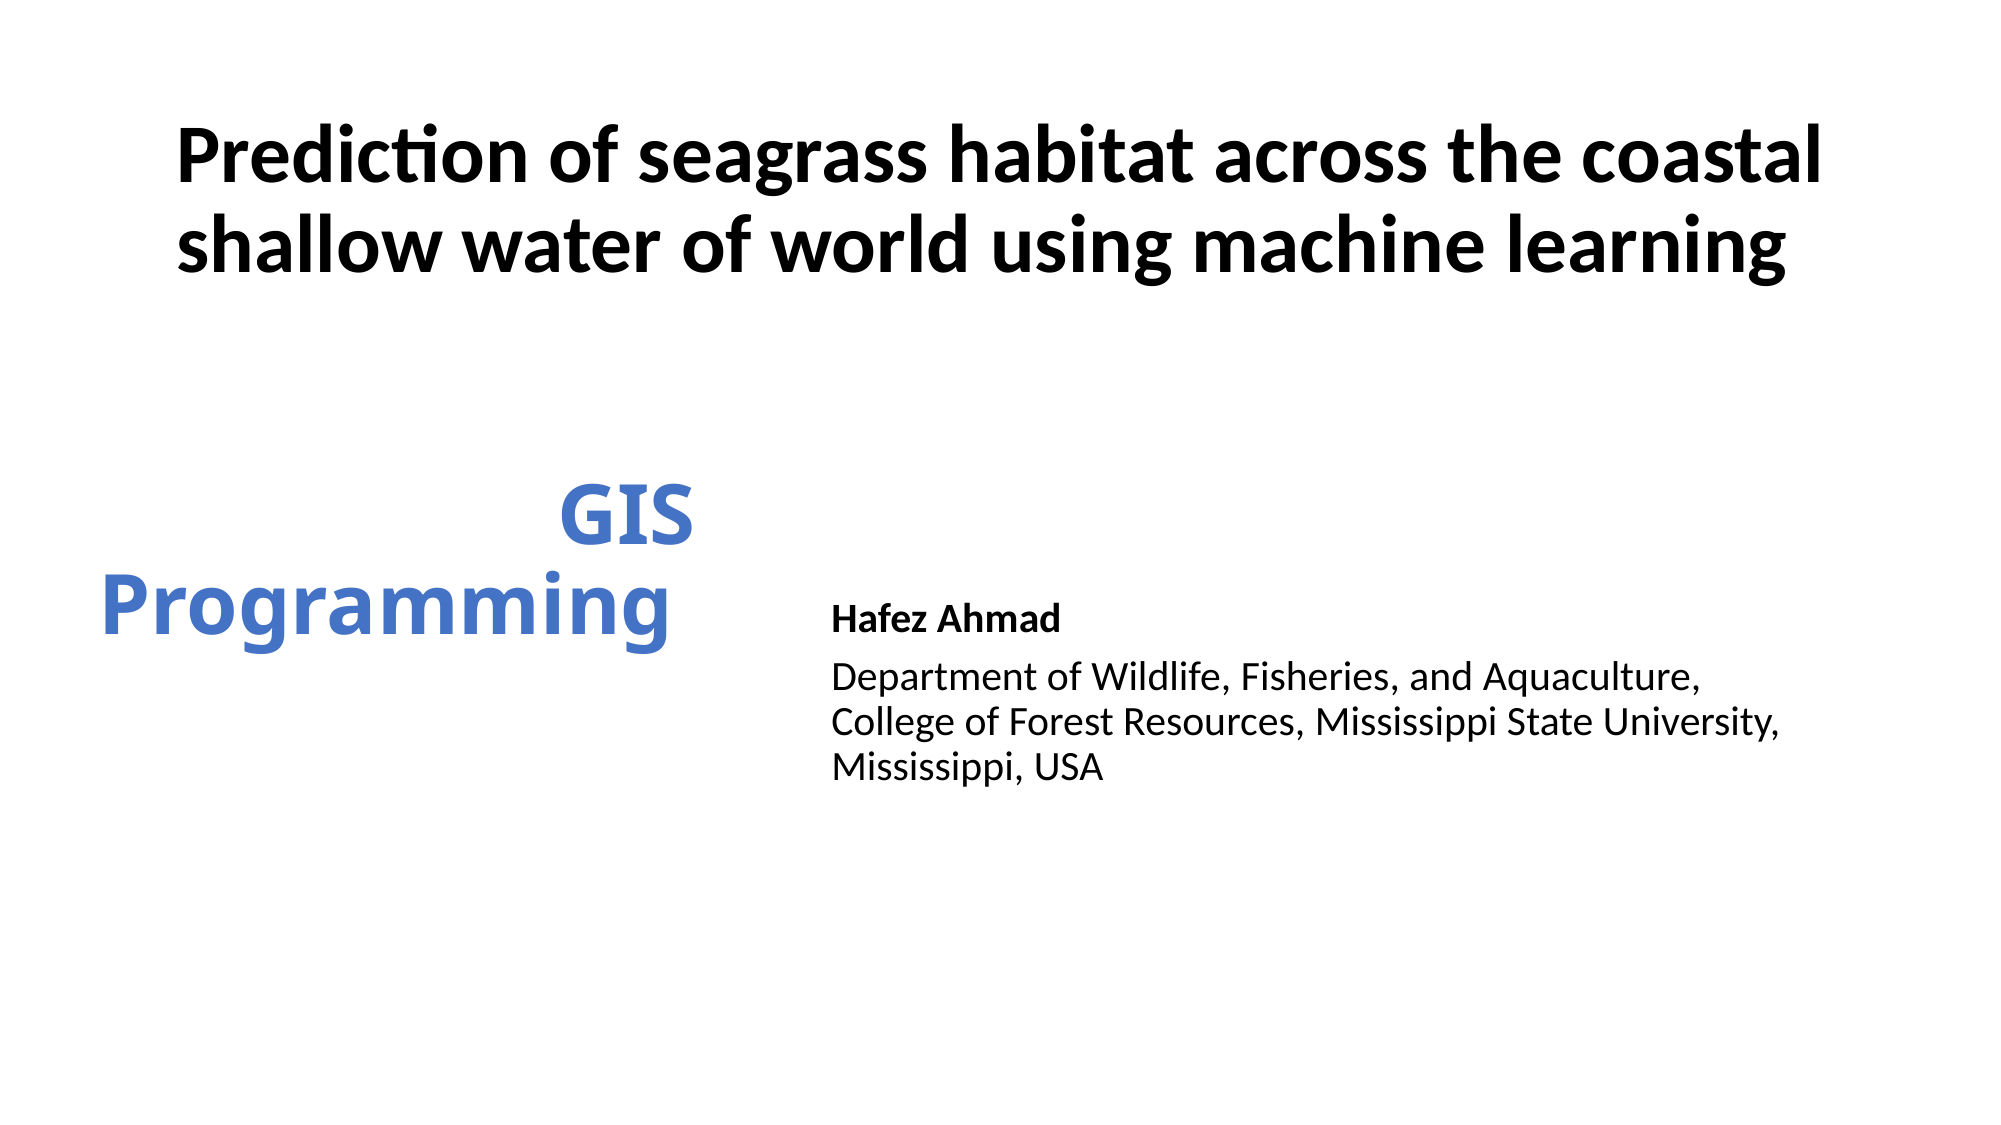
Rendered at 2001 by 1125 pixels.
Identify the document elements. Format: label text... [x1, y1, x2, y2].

title GIS Programming [52, 158, 711, 967]
subtitle Prediction of seagrass habitat across the coastal shallow water of world using machine learning [161, 118, 1948, 298]
text_box Hafez Ahmad Department of Wildlife, Fisheries, and Aquaculture, College of Forest Resources, Mississippi State University, Mississippi, USA [816, 588, 1842, 967]
